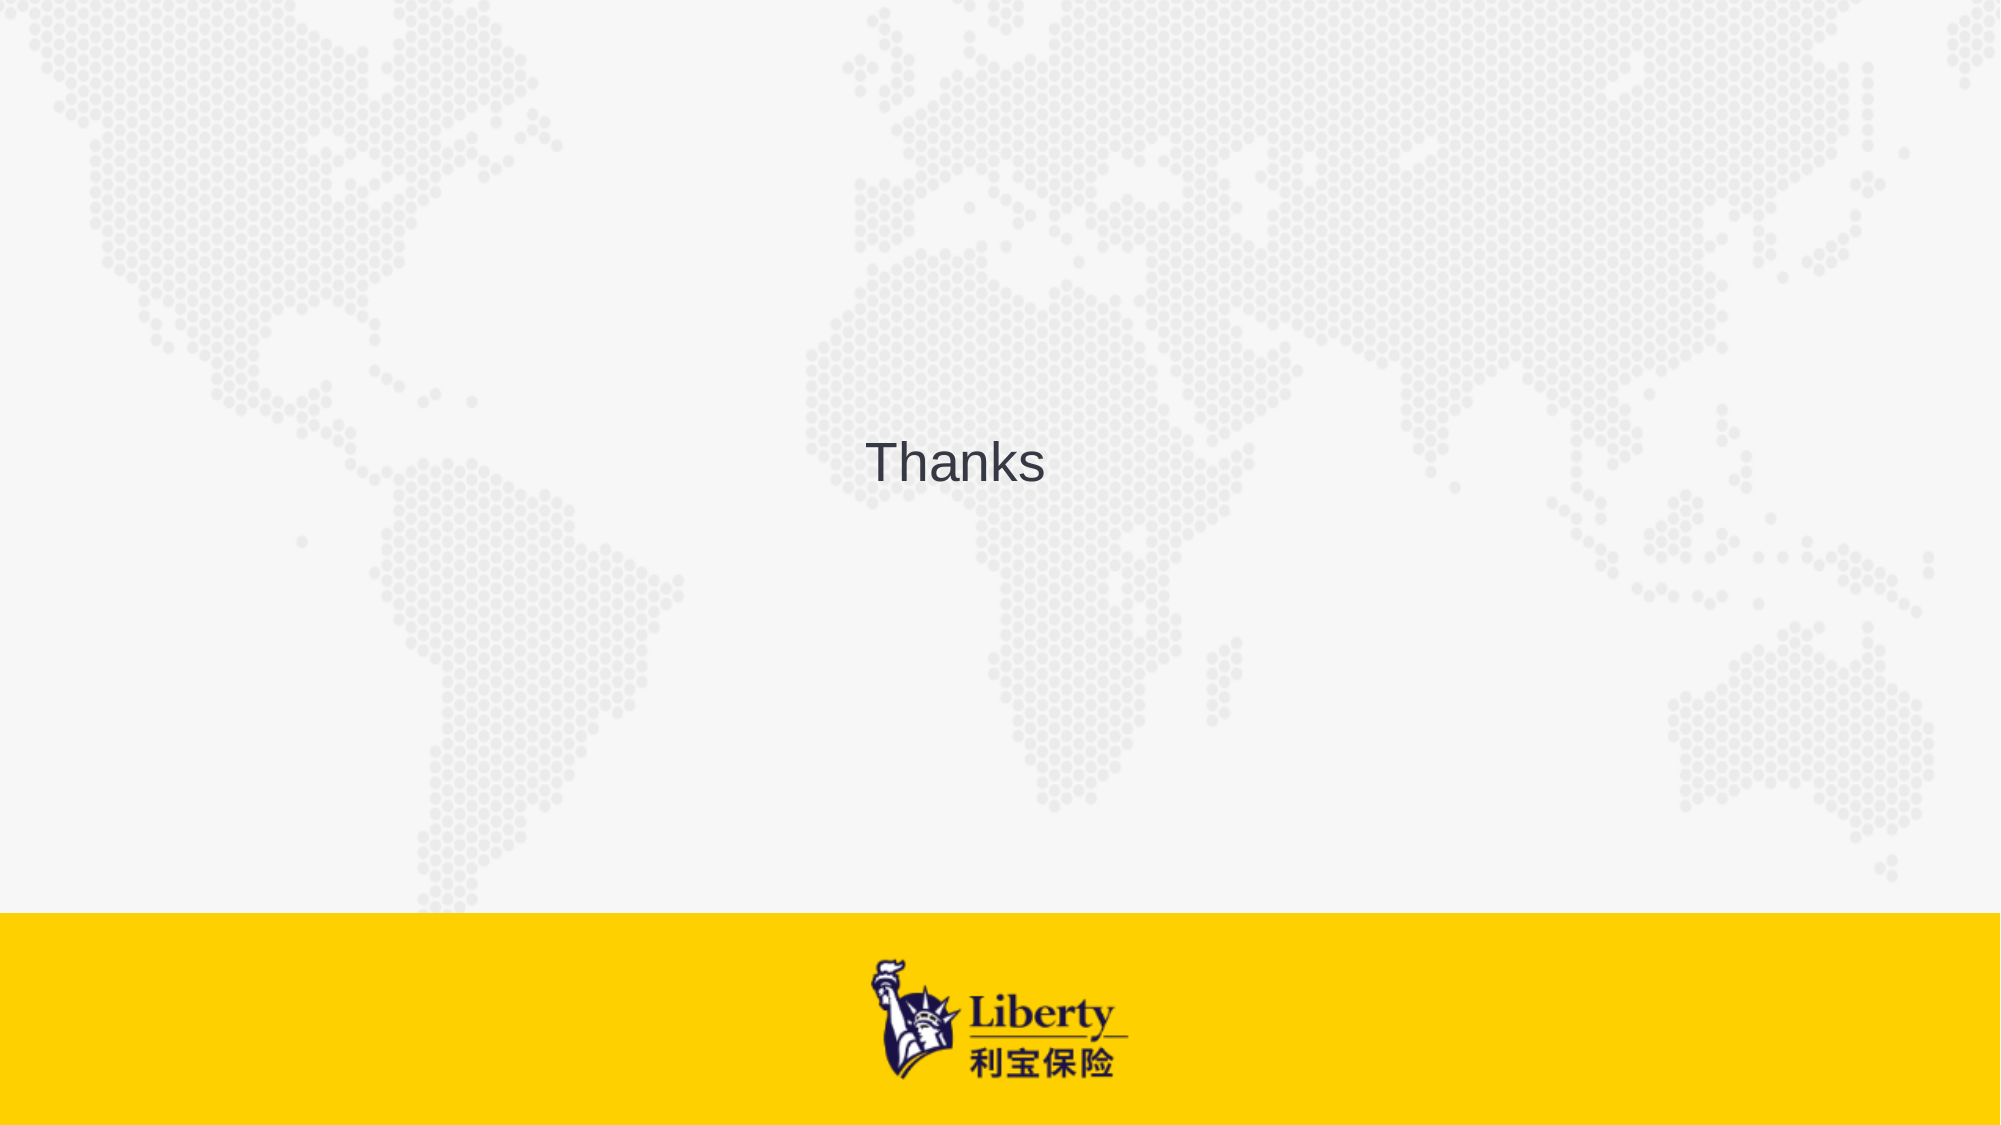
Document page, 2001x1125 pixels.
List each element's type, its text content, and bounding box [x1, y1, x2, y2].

picture [826, 946, 1174, 1091]
picture [0, 0, 2000, 913]
title Thanks [92, 351, 1819, 501]
